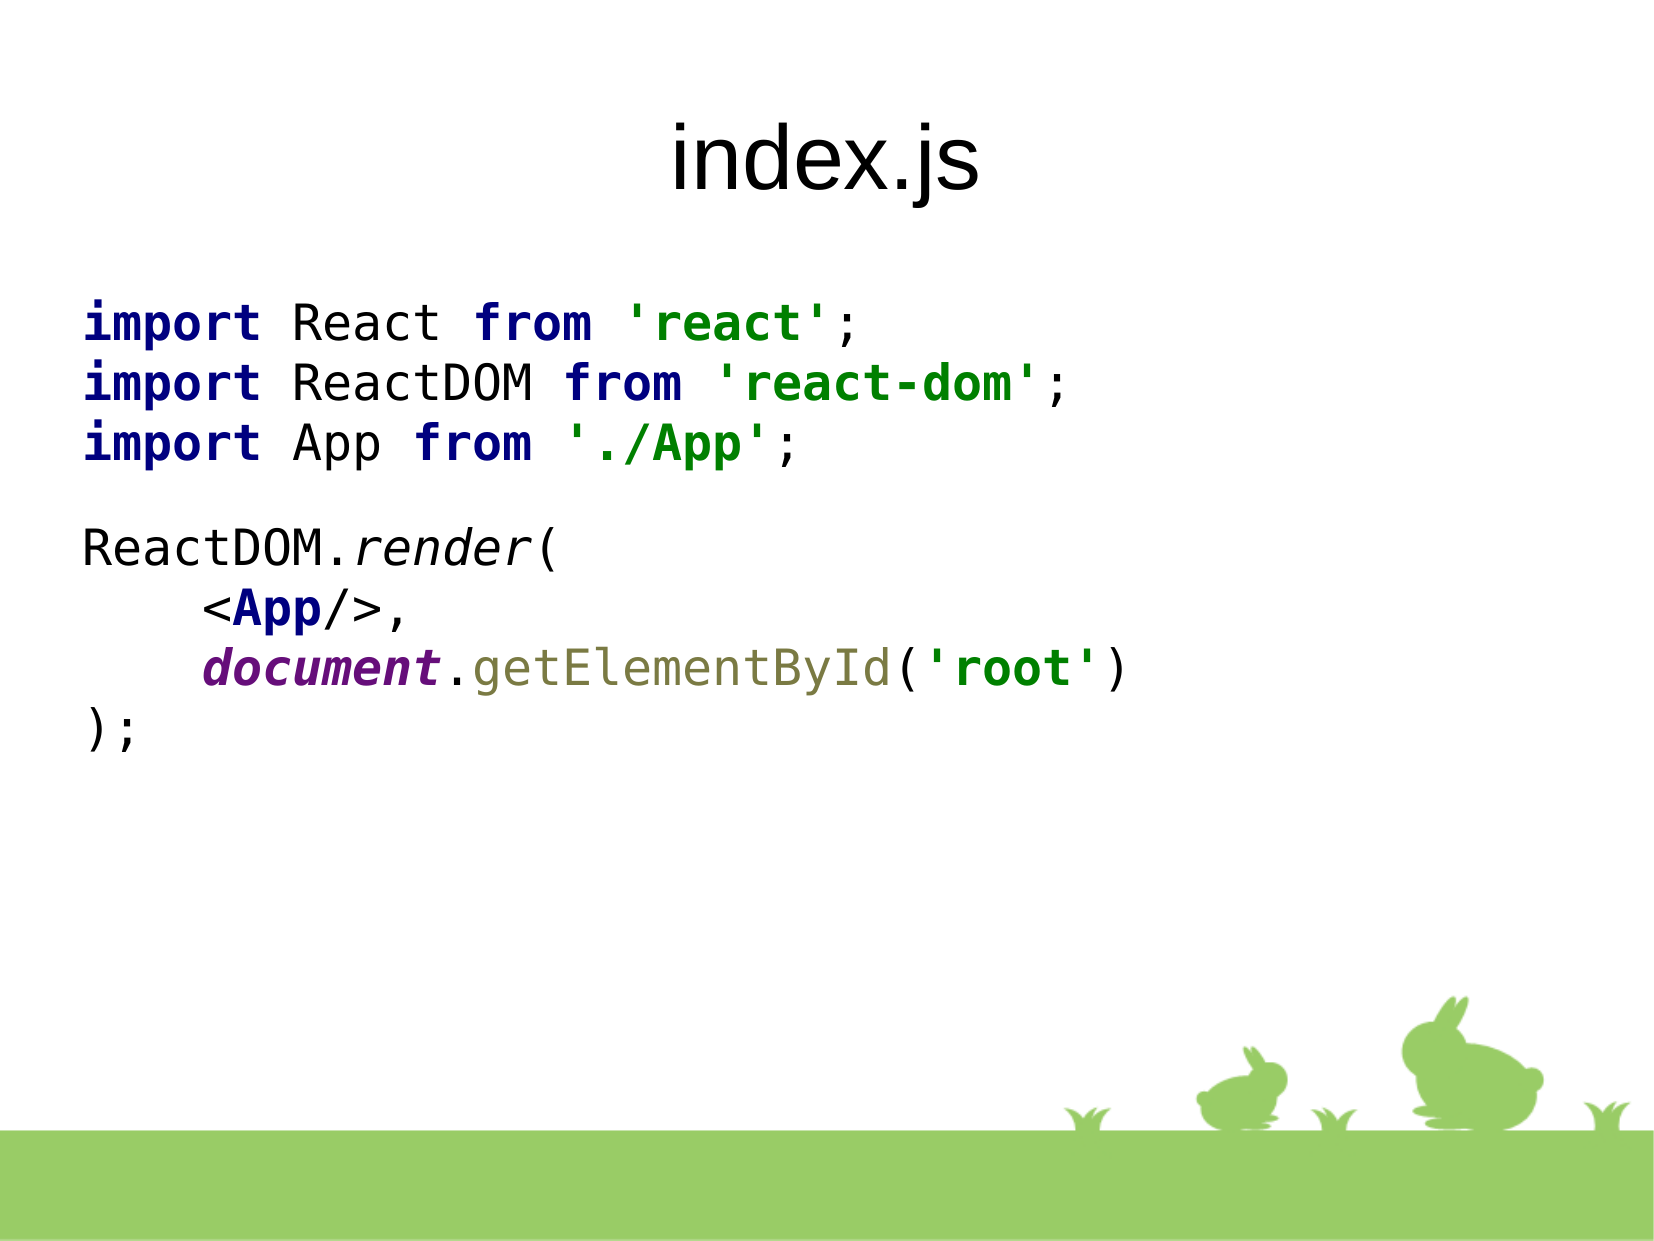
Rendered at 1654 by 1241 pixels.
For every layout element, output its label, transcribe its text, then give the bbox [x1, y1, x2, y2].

picture [0, 0, 1654, 1241]
text_box index.js [82, 97, 1571, 208]
text_box import React from 'react'; import ReactDOM from 'react-dom'; import App from './App'; ReactDOM.render( <App/>, document.getElementById('root') ); [82, 290, 1571, 1010]
